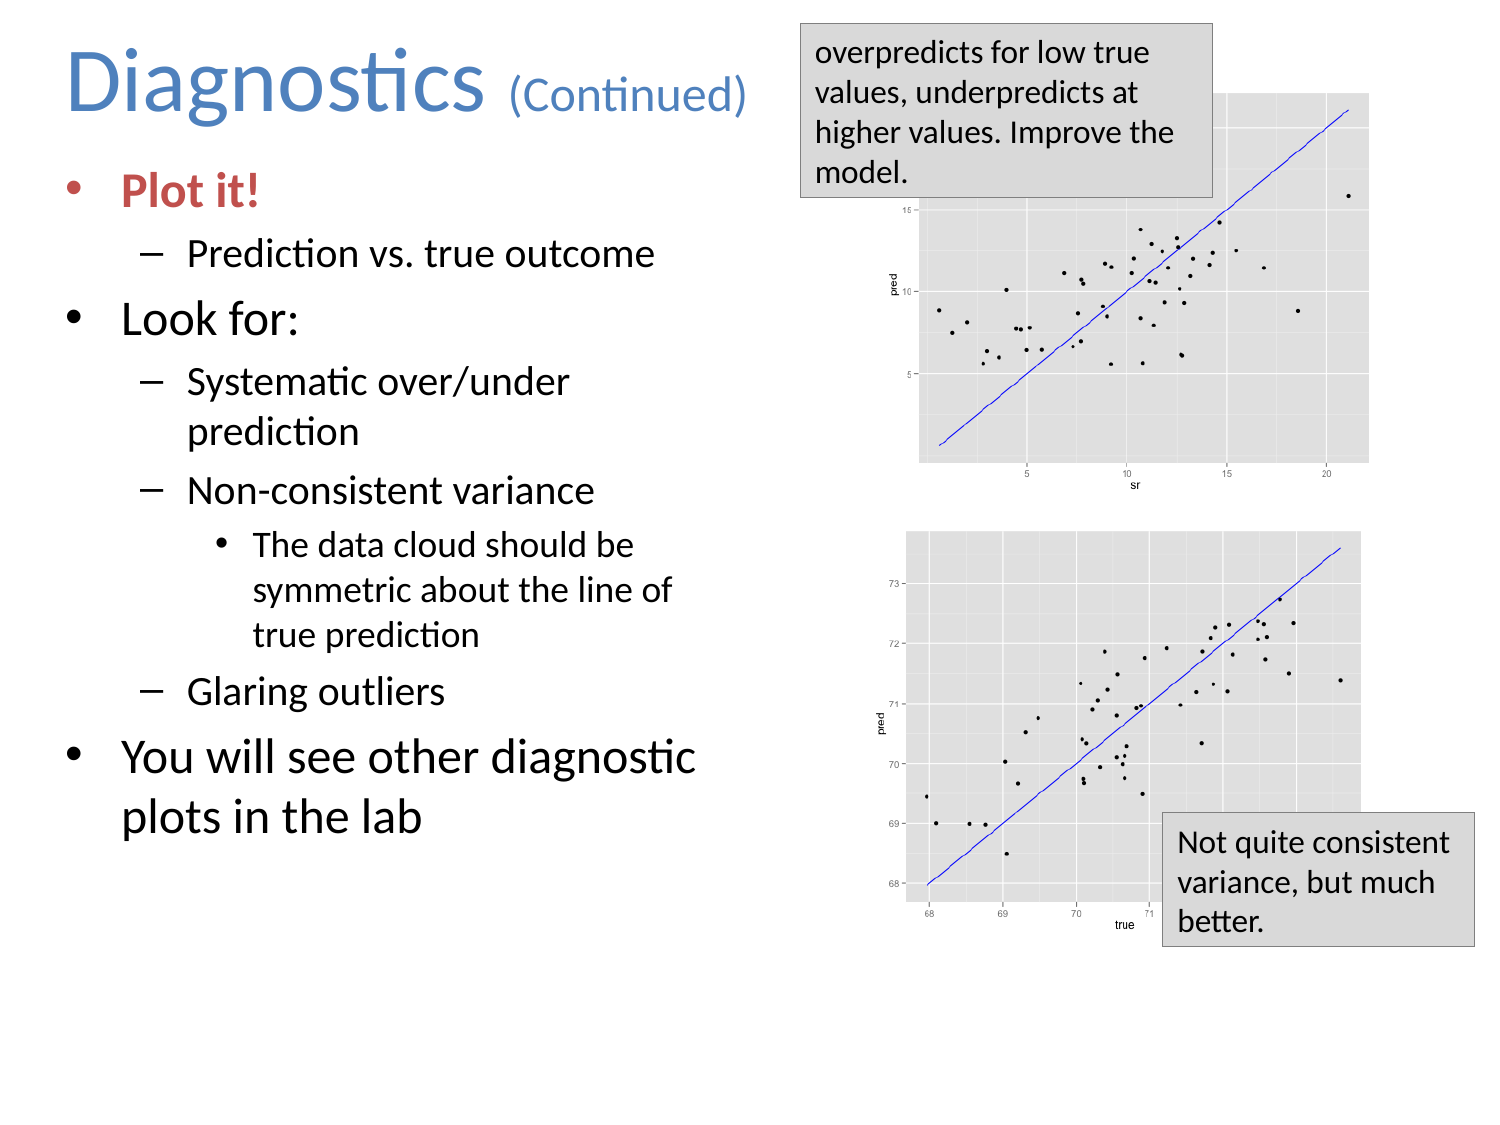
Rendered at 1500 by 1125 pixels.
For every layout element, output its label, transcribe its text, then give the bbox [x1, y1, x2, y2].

list Plot it! Prediction vs. true outcome Look for: Systematic over/under prediction Non-consistent variance The data cloud should be symmetric about the line of true prediction Glaring outliers You will see other diagnostic plots in the lab [50, 149, 738, 963]
picture [862, 512, 1388, 943]
text_box overpredicts for low true values, underpredicts at higher values. Improve the model. [800, 23, 1213, 198]
picture [874, 74, 1397, 502]
text_box Not quite consistent variance, but much better. [1390, 812, 1475, 947]
title Diagnostics (Continued) [50, 12, 1438, 138]
